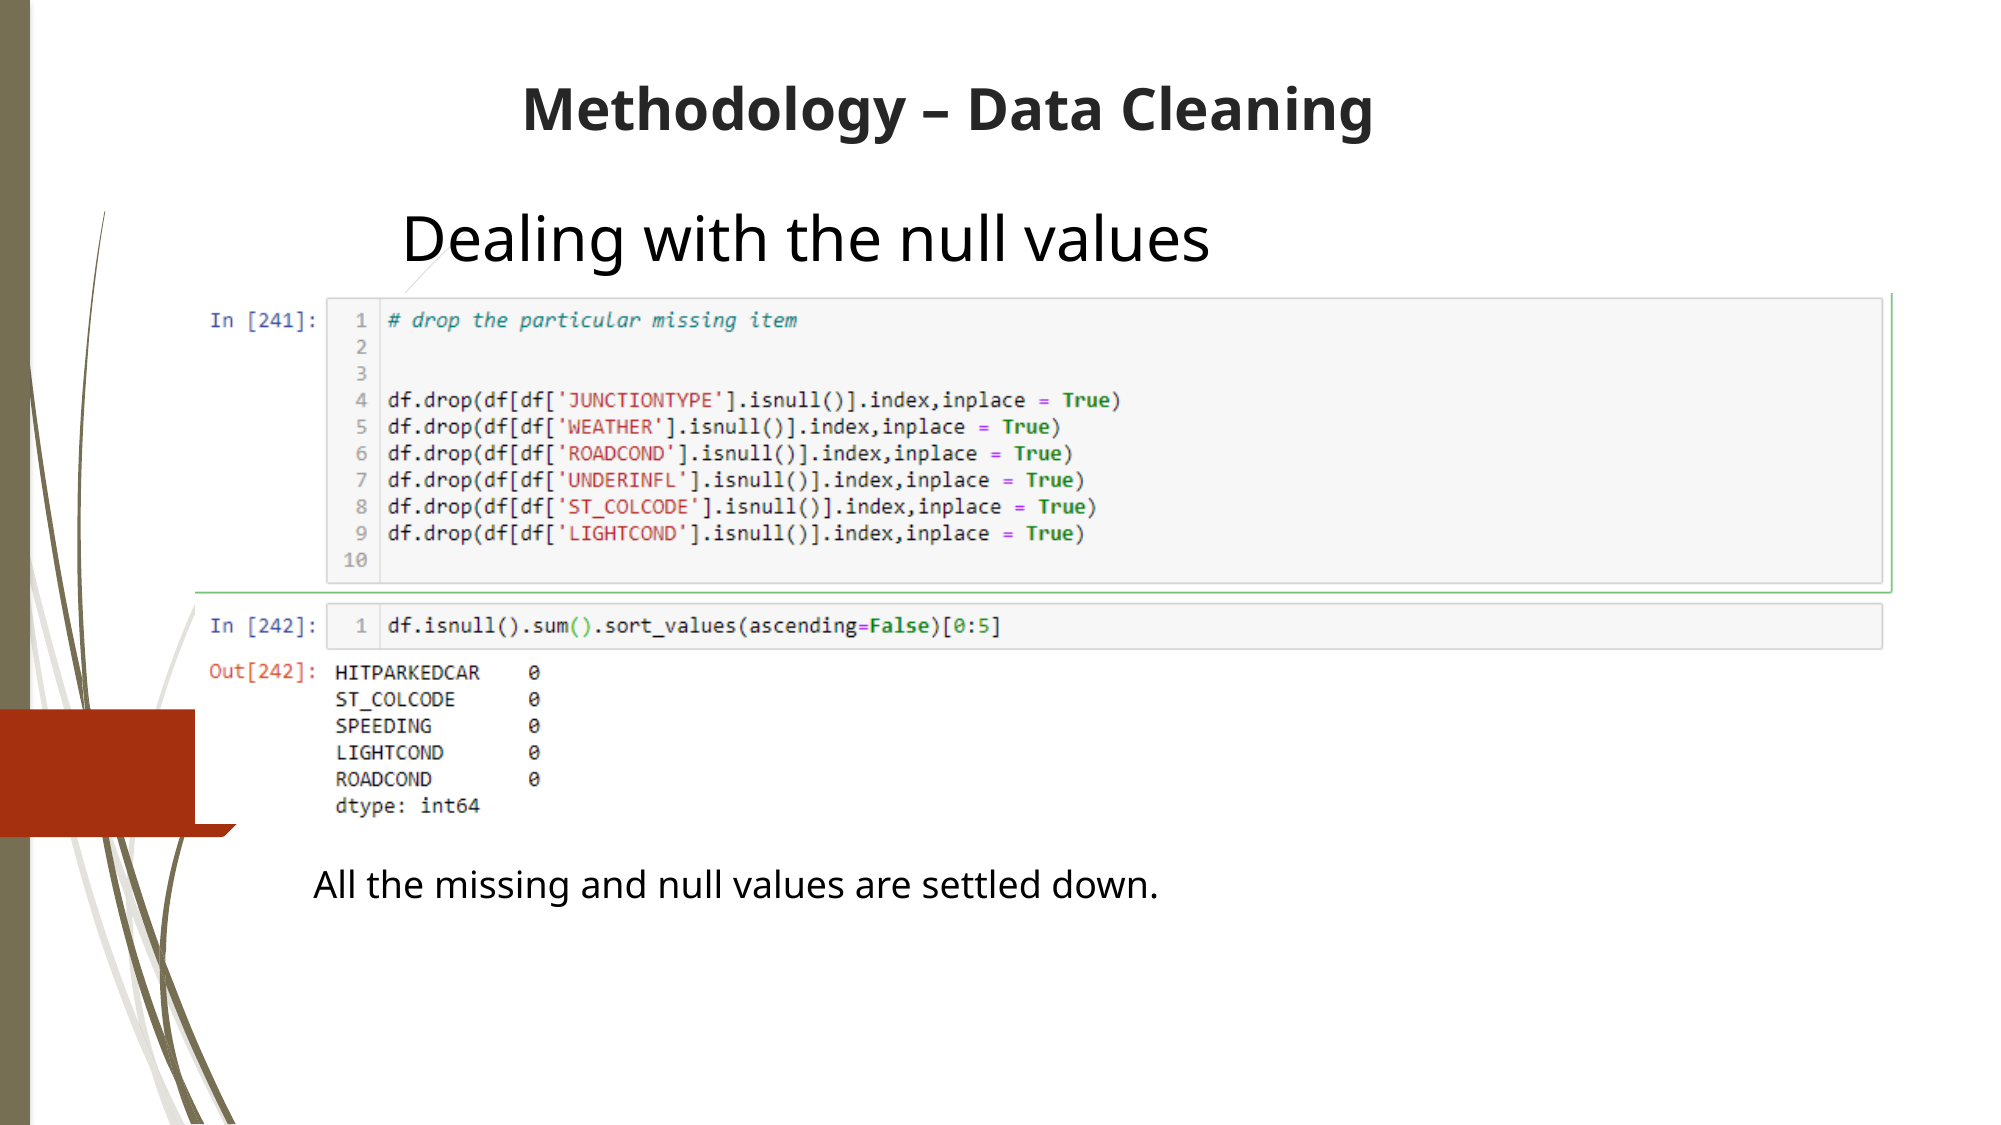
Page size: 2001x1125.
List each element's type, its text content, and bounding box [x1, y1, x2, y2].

title Methodology – Data Cleaning [505, 63, 1697, 150]
subtitle Dealing with the null values [386, 191, 1564, 253]
text_box All the missing and null values are settled down. [298, 853, 1652, 913]
picture [195, 293, 1896, 824]
